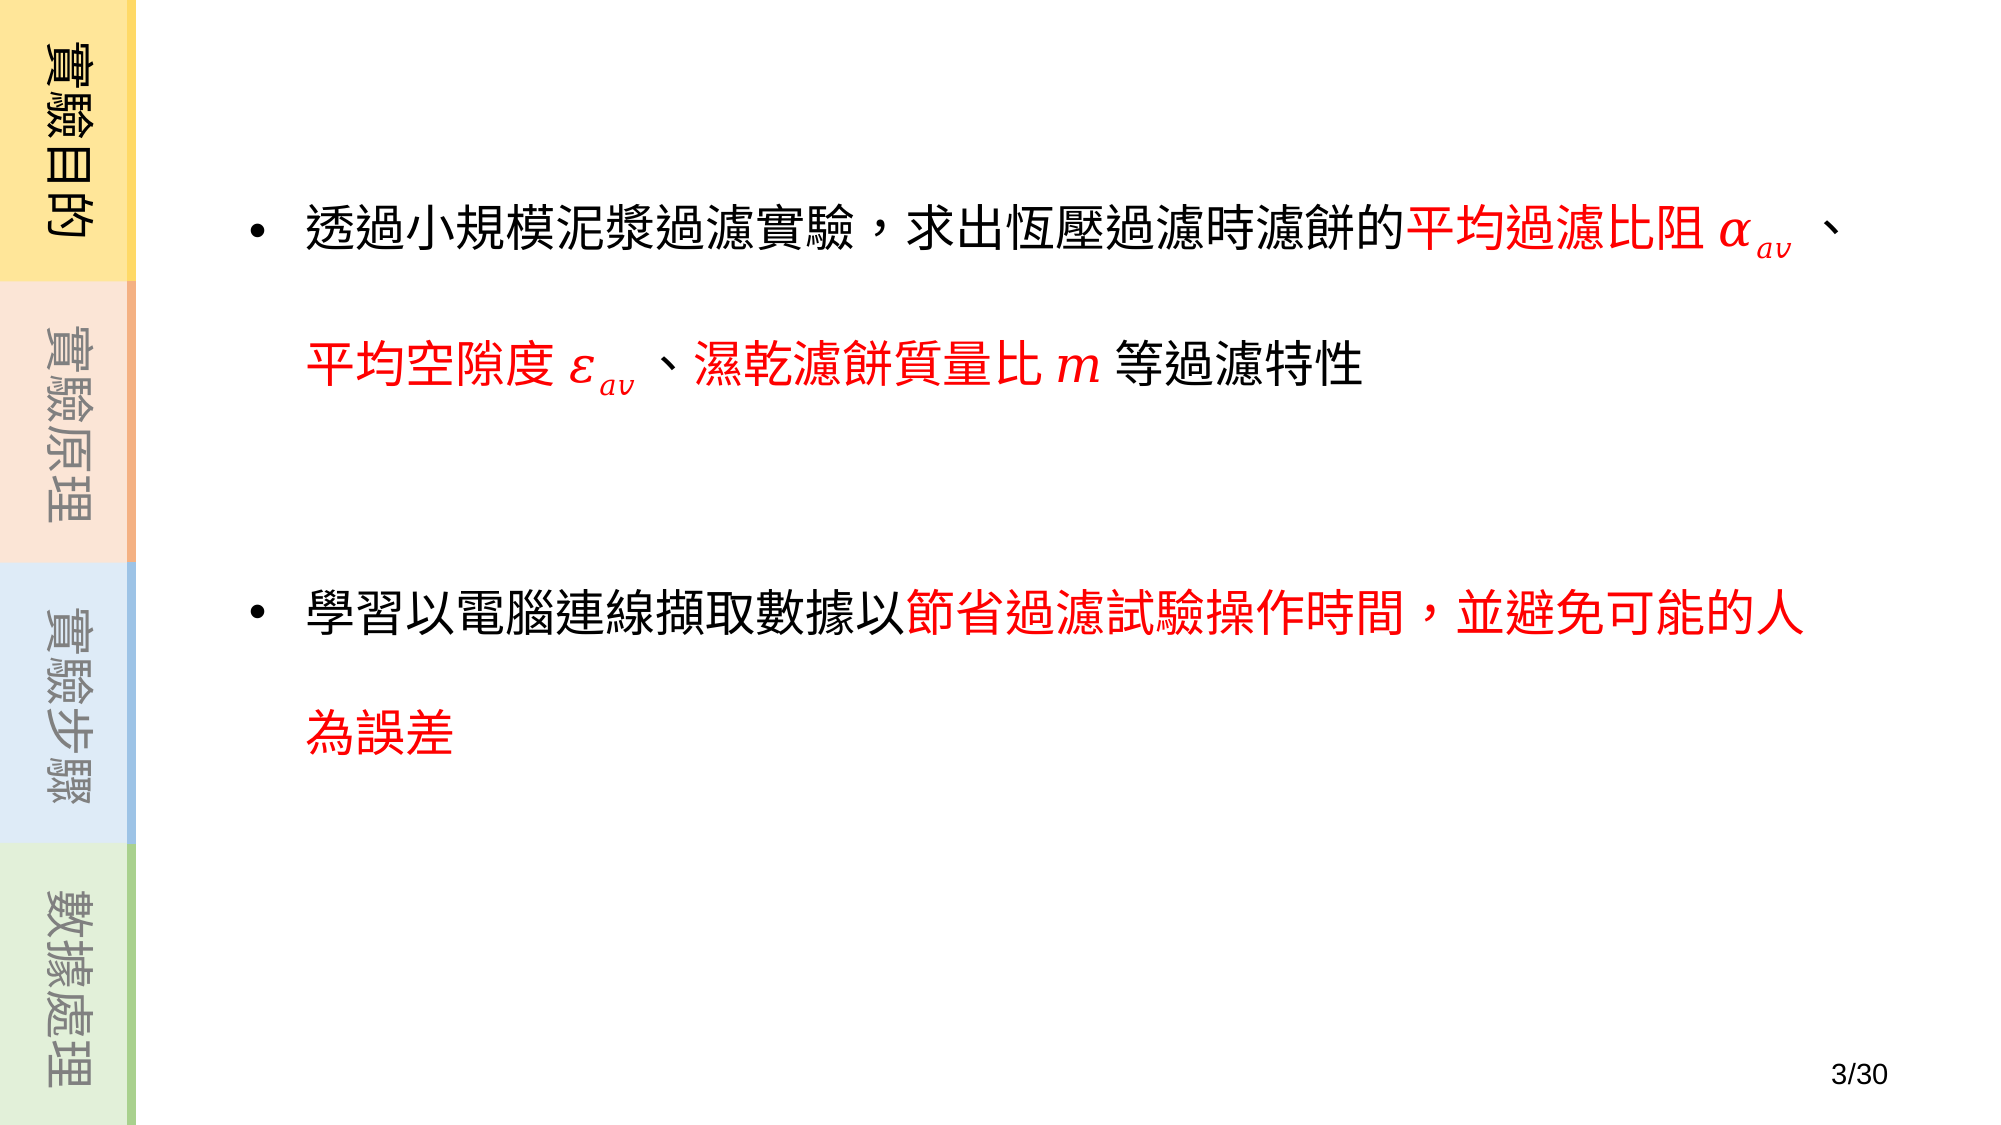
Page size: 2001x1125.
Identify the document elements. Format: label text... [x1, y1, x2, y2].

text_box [0, 0, 132, 1125]
slide_number 3 [1412, 1042, 1863, 1103]
footer /30 [1863, 1042, 2000, 1103]
text_box 透過小規模泥漿過濾實驗，求出恆壓過濾時濾餅的平均過濾比阻 𝛼𝑎𝑣 、平均空隙度 𝜀𝑎𝑣 、濕乾濾餅質量比 𝑚 等過濾特性 學習以電腦連線擷取數據以節省過濾試驗操作時間，並避免可能的人為誤差 [234, 120, 1863, 869]
